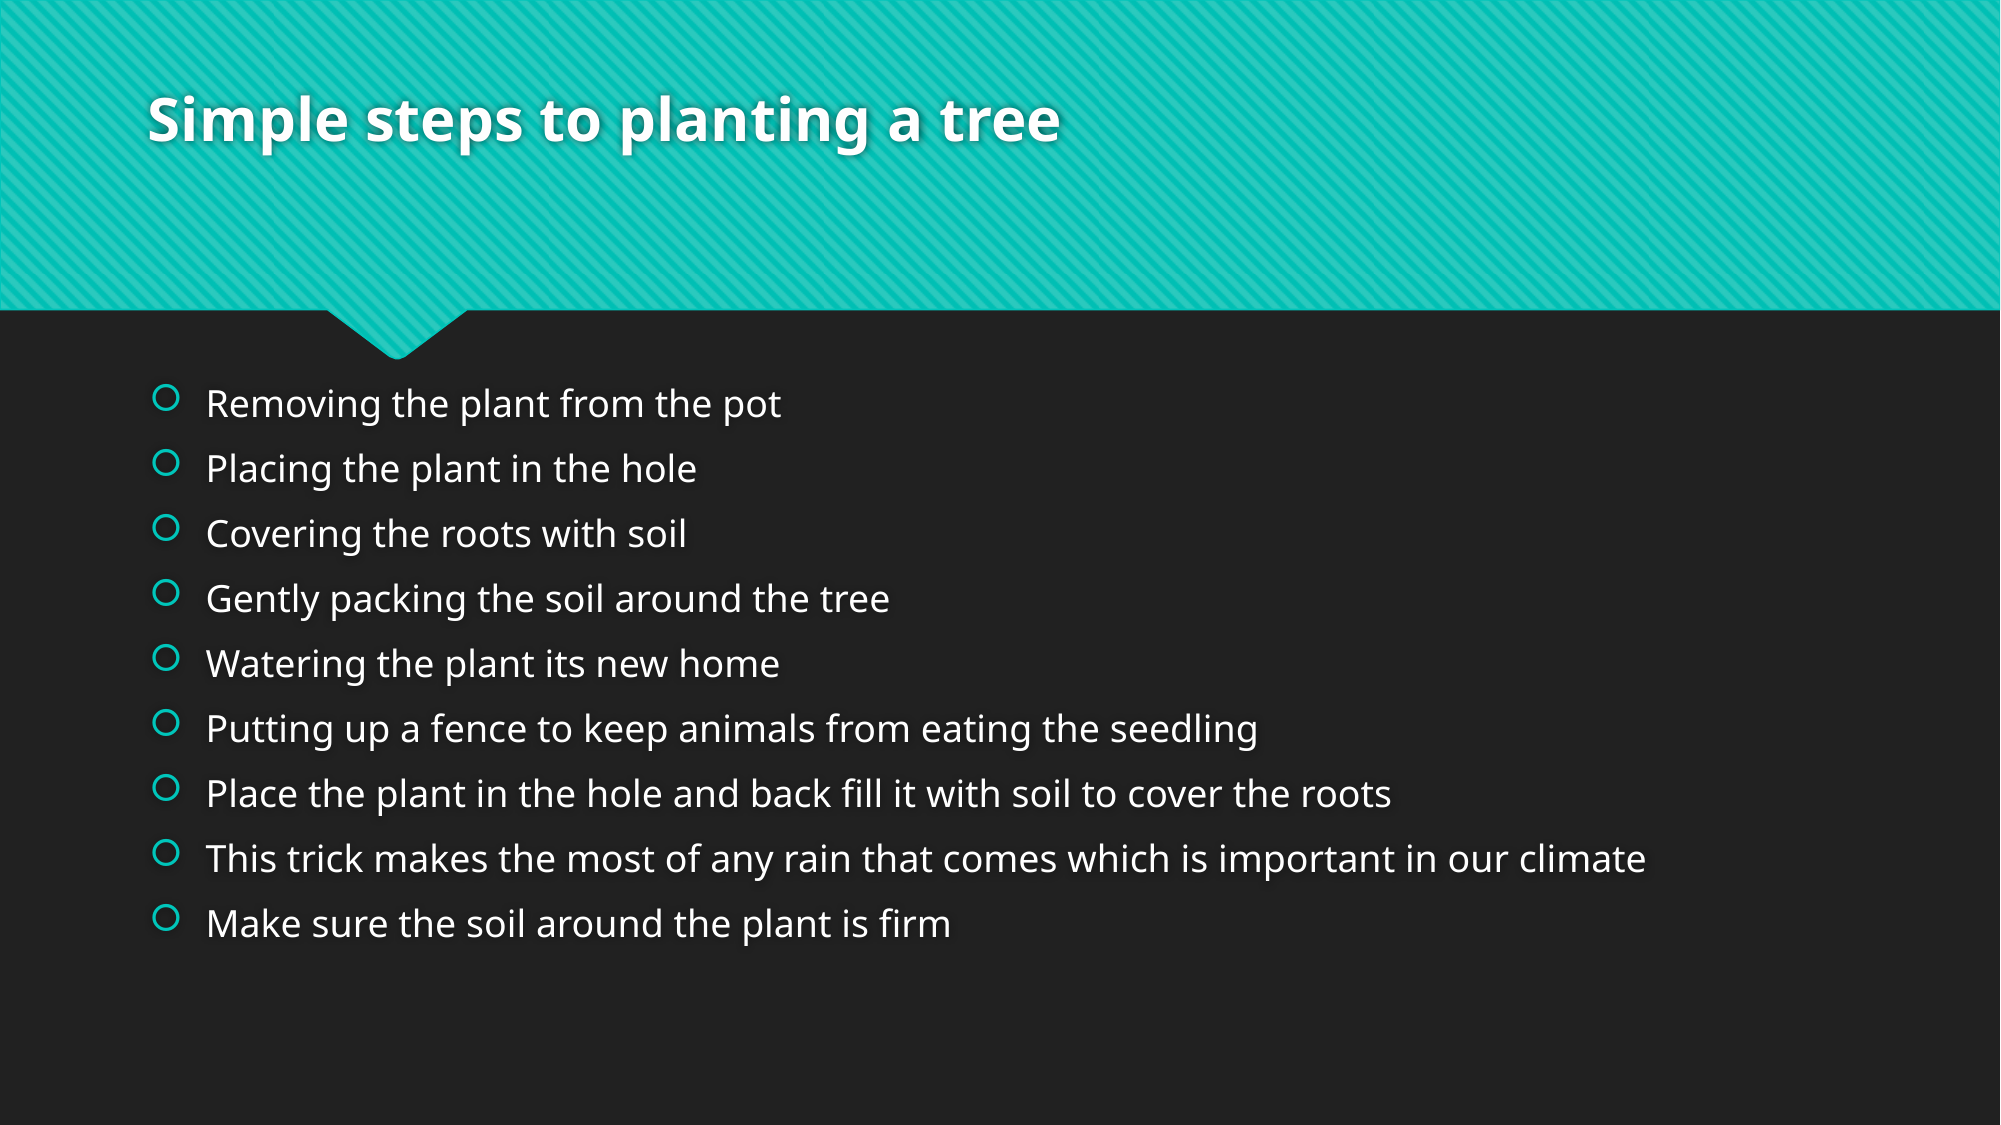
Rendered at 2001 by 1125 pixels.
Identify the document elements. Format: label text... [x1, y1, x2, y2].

list Removing the plant from the pot Placing the plant in the hole Covering the roots with soil Gently packing the soil around the tree Watering the plant its new home Putting up a fence to keep animals from eating the seedling Place the plant in the hole and back fill it with soil to cover the roots This trick makes the most of any rain that comes which is important in our climate Make sure the soil around the plant is firm [134, 364, 1866, 962]
title Simple steps to planting a tree [132, 73, 1868, 233]
